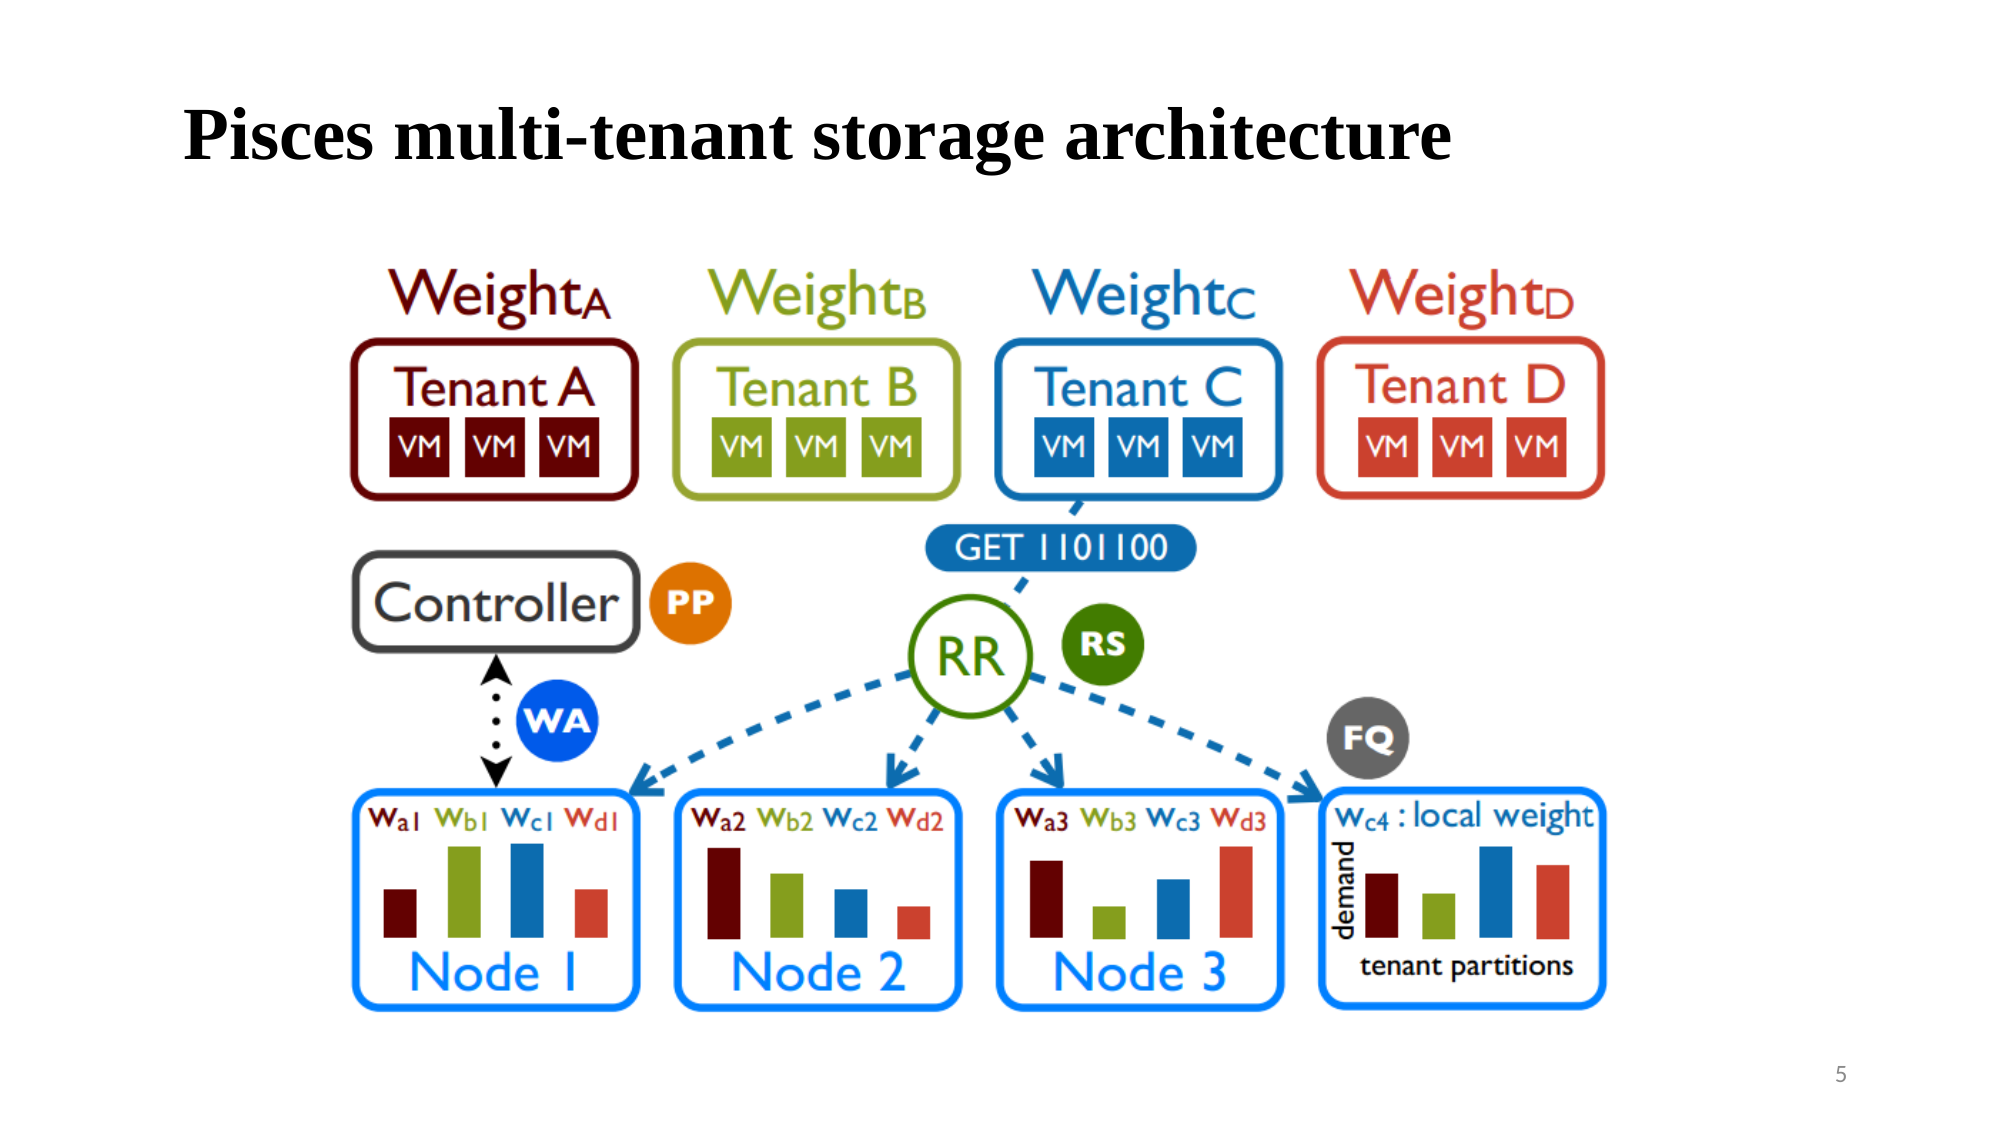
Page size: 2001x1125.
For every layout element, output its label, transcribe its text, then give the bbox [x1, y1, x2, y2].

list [334, 262, 1638, 1025]
text_box Pisces multi-tenant storage architecture [169, 77, 1562, 183]
slide_number 5 [1412, 1042, 1863, 1103]
